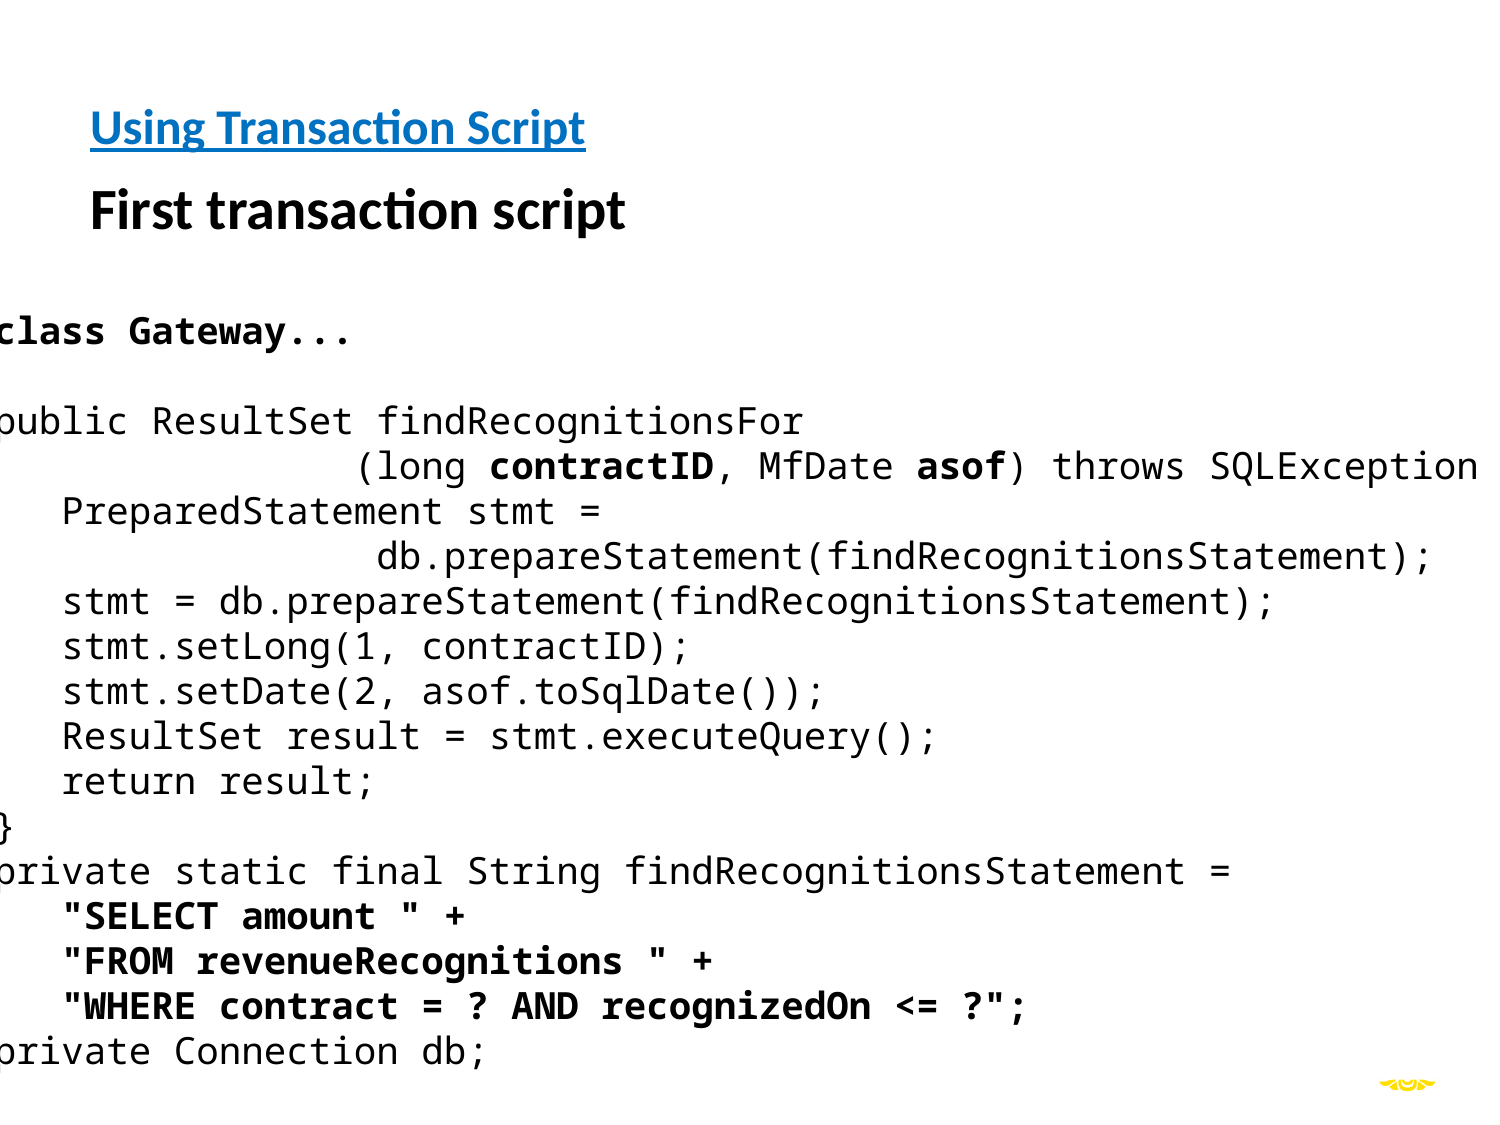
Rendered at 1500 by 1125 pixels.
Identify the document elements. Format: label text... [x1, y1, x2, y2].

list Using Transaction Script First transaction script [75, 87, 1425, 299]
text_box class Gateway... public ResultSet findRecognitionsFor (long contractID, MfDate asof) throws SQLException { PreparedStatement stmt = db.prepareStatement(findRecognitionsStatement); stmt = db.prepareStatement(findRecognitionsStatement); stmt.setLong(1, contractID); stmt.setDate(2, asof.toSqlDate()); ResultSet result = stmt.executeQuery(); return result; } private static final String findRecognitionsStatement = "SELECT amount " + "FROM revenueRecognitions " + "WHERE contract = ? AND recognizedOn <= ?"; private Connection db; [0, 299, 1500, 1080]
